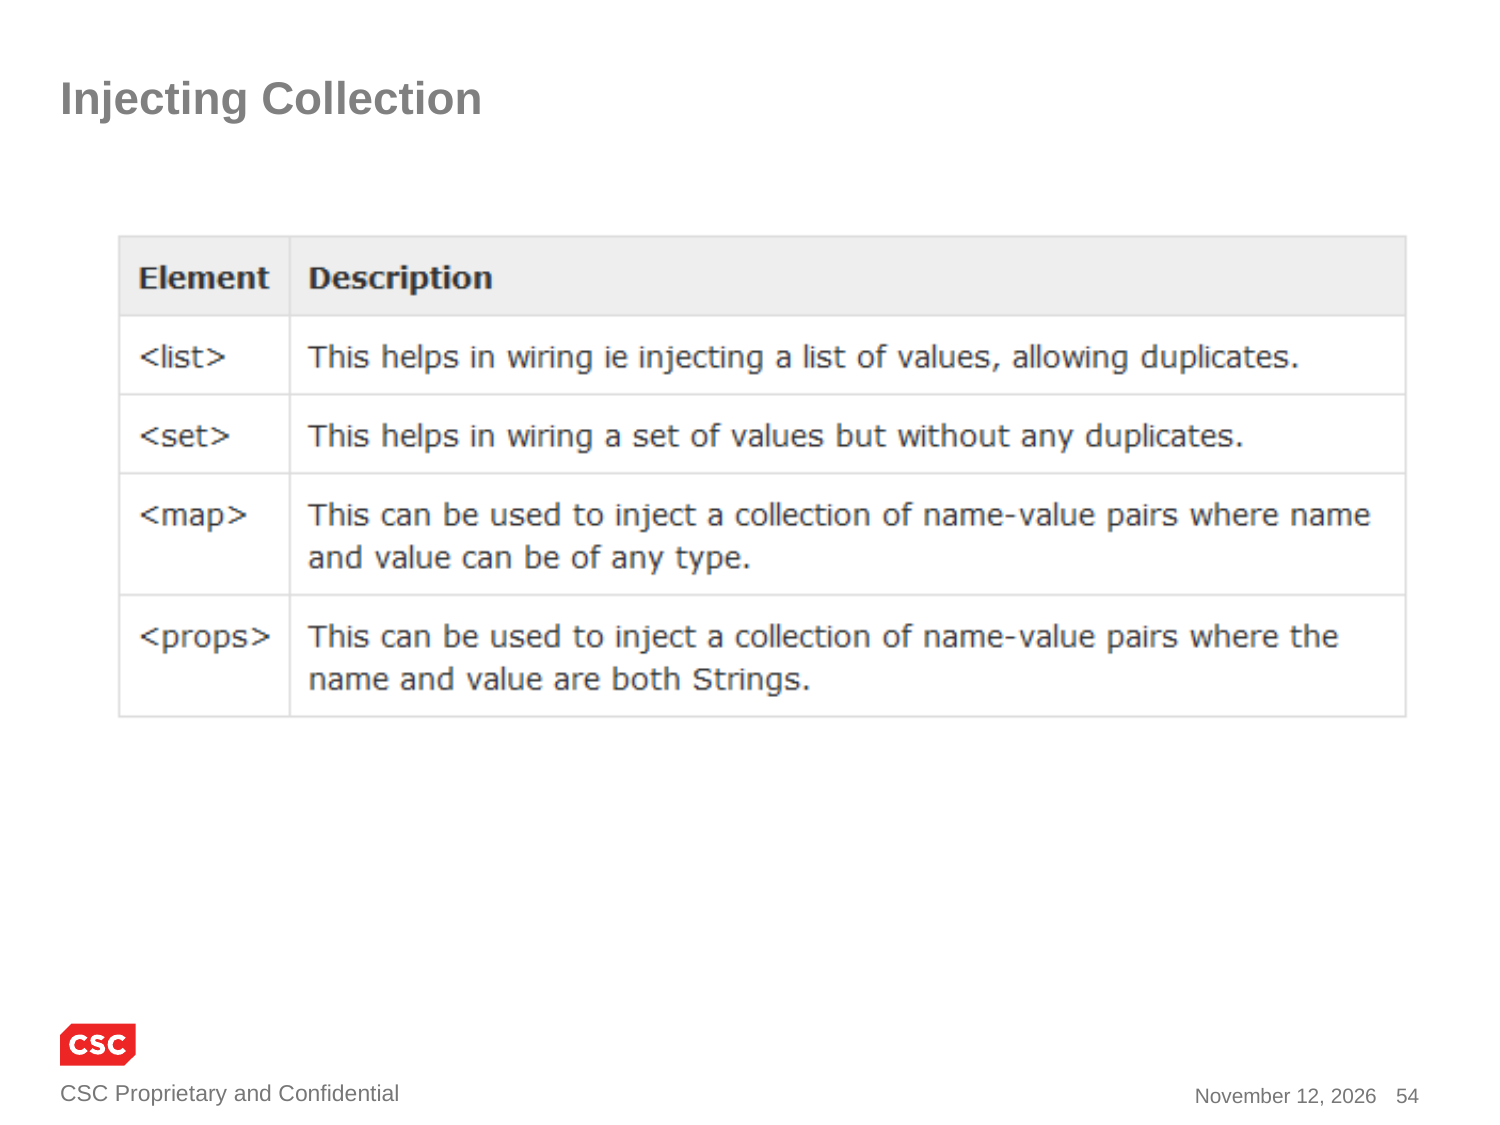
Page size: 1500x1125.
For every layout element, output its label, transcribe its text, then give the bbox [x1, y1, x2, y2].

title Injecting Collection [60, 74, 1440, 204]
picture [108, 221, 1418, 732]
